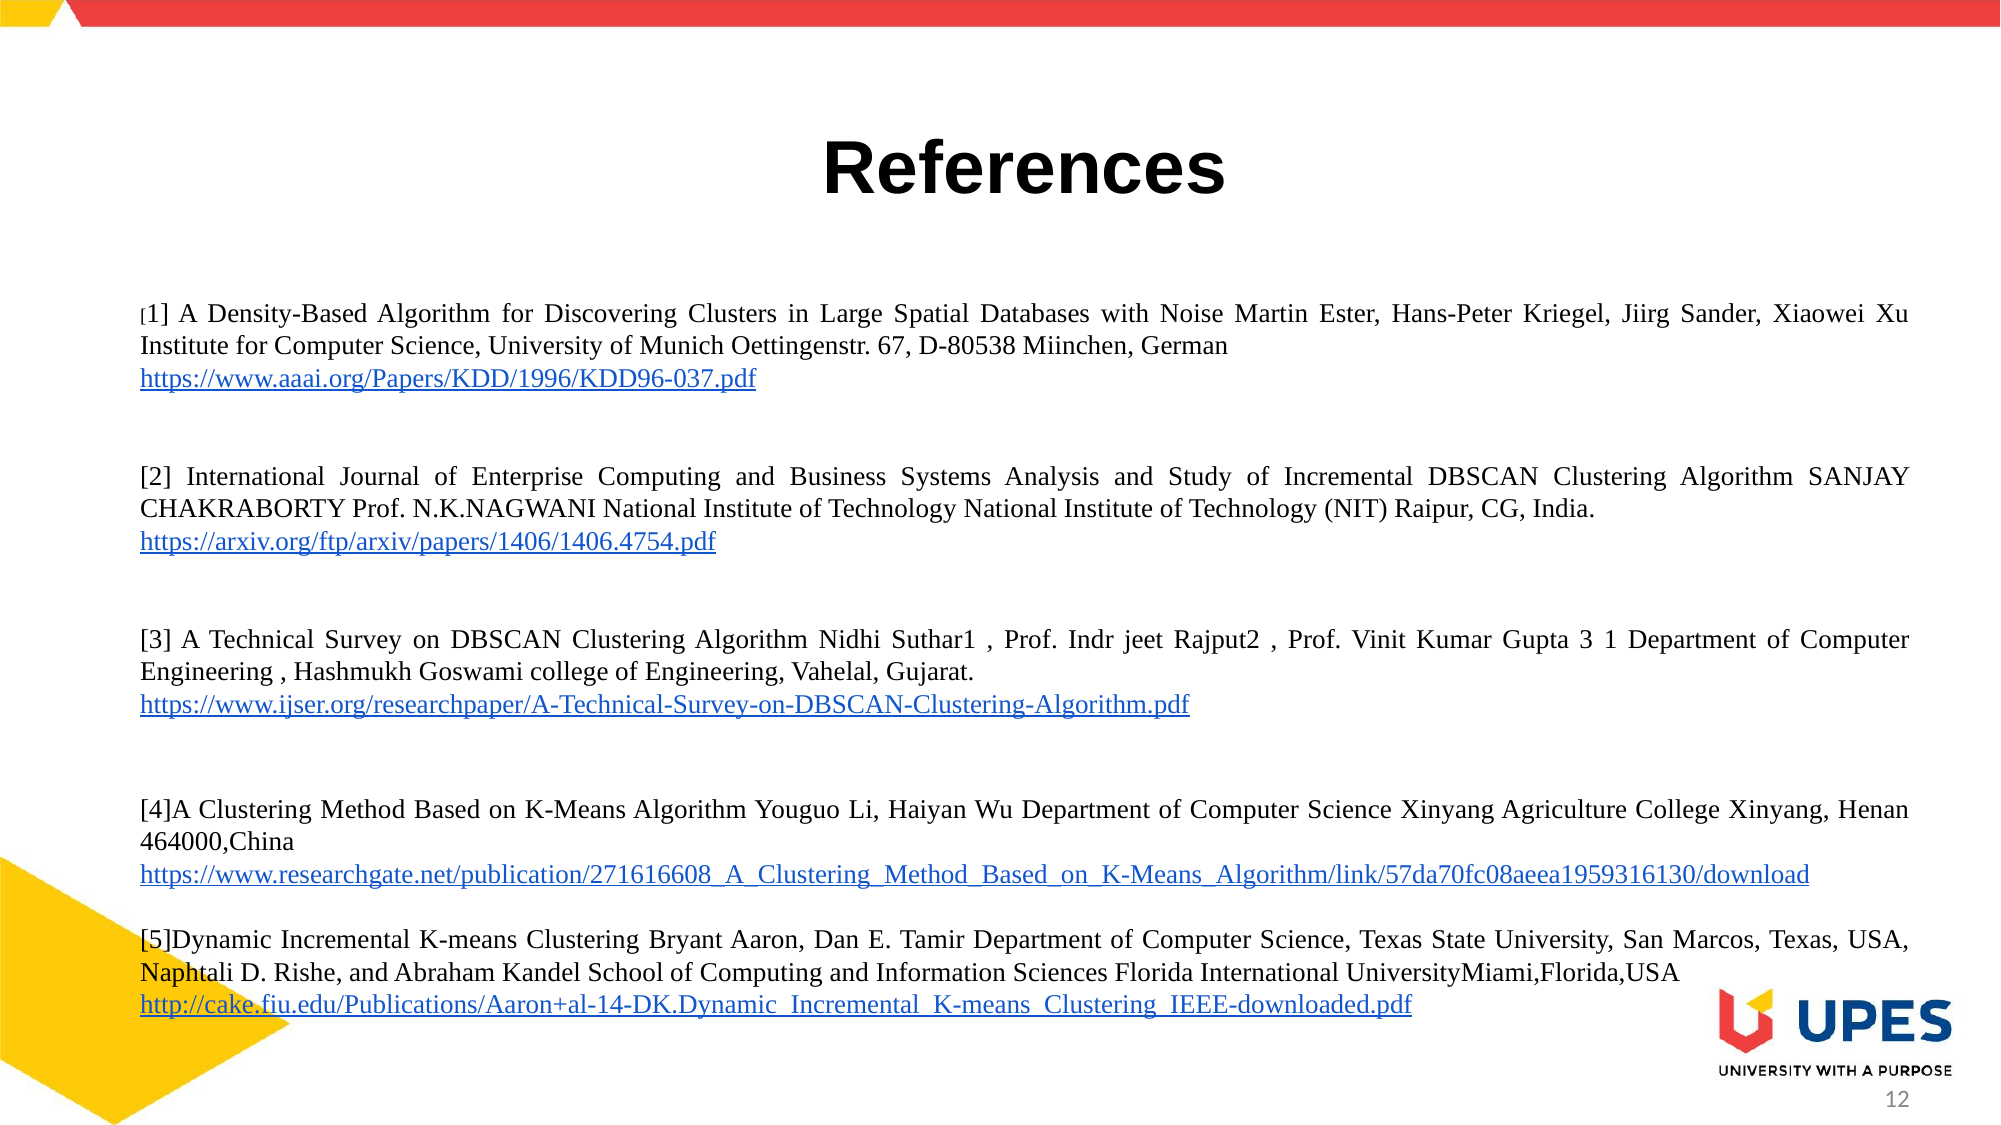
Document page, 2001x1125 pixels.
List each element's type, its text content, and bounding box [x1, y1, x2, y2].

picture [0, 0, 2001, 1125]
title References [125, 70, 1925, 258]
list [1] A Density-Based Algorithm for Discovering Clusters in Large Spatial Databases with Noise Martin Ester, Hans-Peter Kriegel, Jiirg Sander, Xiaowei Xu Institute for Computer Science, University of Munich Oettingenstr. 67, D-80538 Miinchen, German https://www.aaai.org/Papers/KDD/1996/KDD96-037.pdf [2] International Journal of Enterprise Computing and Business Systems Analysis and Study of Incremental DBSCAN Clustering Algorithm SANJAY CHAKRABORTY Prof. N.K.NAGWANI National Institute of Technology National Institute of Technology (NIT) Raipur, CG, India. https://arxiv.org/ftp/arxiv/papers/1406/1406.4754.pdf [3] A Technical Survey on DBSCAN Clustering Algorithm Nidhi Suthar1 , Prof. Indr jeet Rajput2 , Prof. Vinit Kumar Gupta 3 1 Department of Computer Engineering , Hashmukh Goswami college of Engineering, Vahelal, Gujarat. https://www.ijser.org/researchpaper/A-Technical-Survey-on-DBSCAN-Clustering-Algorithm.pdf [4]A Clustering Method Based on K-Means Algorithm Youguo Li, Haiyan Wu Department of Computer Science Xinyang Agriculture College Xinyang, Henan 464000,China https://www.researchgate.net/publication/271616608_A_Clustering_Method_Based_on_K-Means_Algorithm/link/57da70fc08aeea1959316130/download [5]Dynamic Incremental K-means Clustering Bryant Aaron, Dan E. Tamir Department of Computer Science, Texas State University, San Marcos, Texas, USA, Naphtali D. Rishe, and Abraham Kandel School of Computing and Information Sciences Florida International UniversityMiami,Florida,USA http://cake.fiu.edu/Publications/Aaron+al-14-DK.Dynamic_Incremental_K-means_Clustering_IEEE-downloaded.pdf [125, 287, 1925, 1030]
